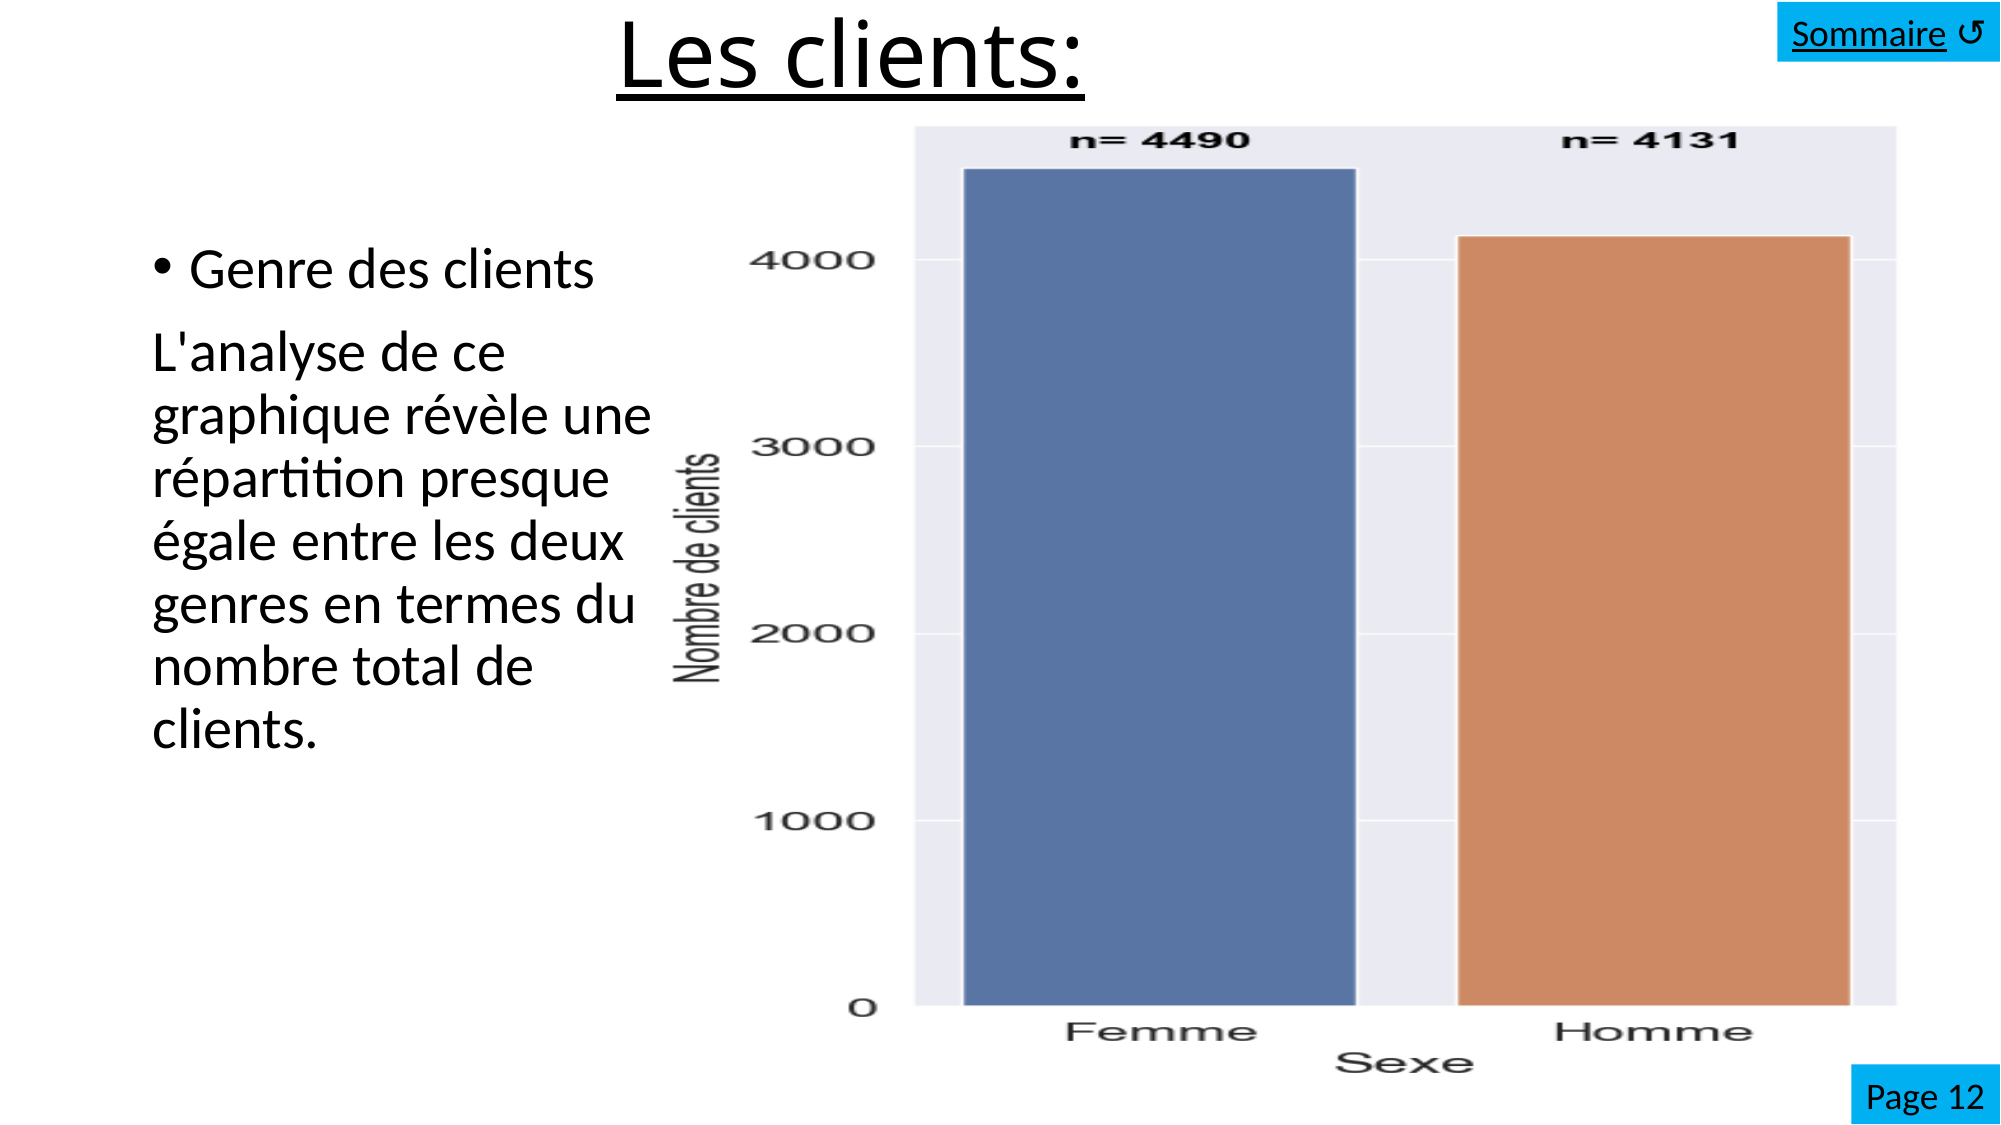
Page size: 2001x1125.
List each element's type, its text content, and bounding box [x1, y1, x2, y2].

picture [651, 115, 1925, 1089]
list Genre des clients L'analyse de ce graphique révèle une répartition presque égale entre les deux genres en termes du nombre total de clients. [137, 230, 651, 1014]
text_box Sommaire ↺ [1777, 1, 2000, 62]
title Les clients: [0, 0, 1863, 116]
text_box Page 12 [1851, 1064, 2000, 1125]
